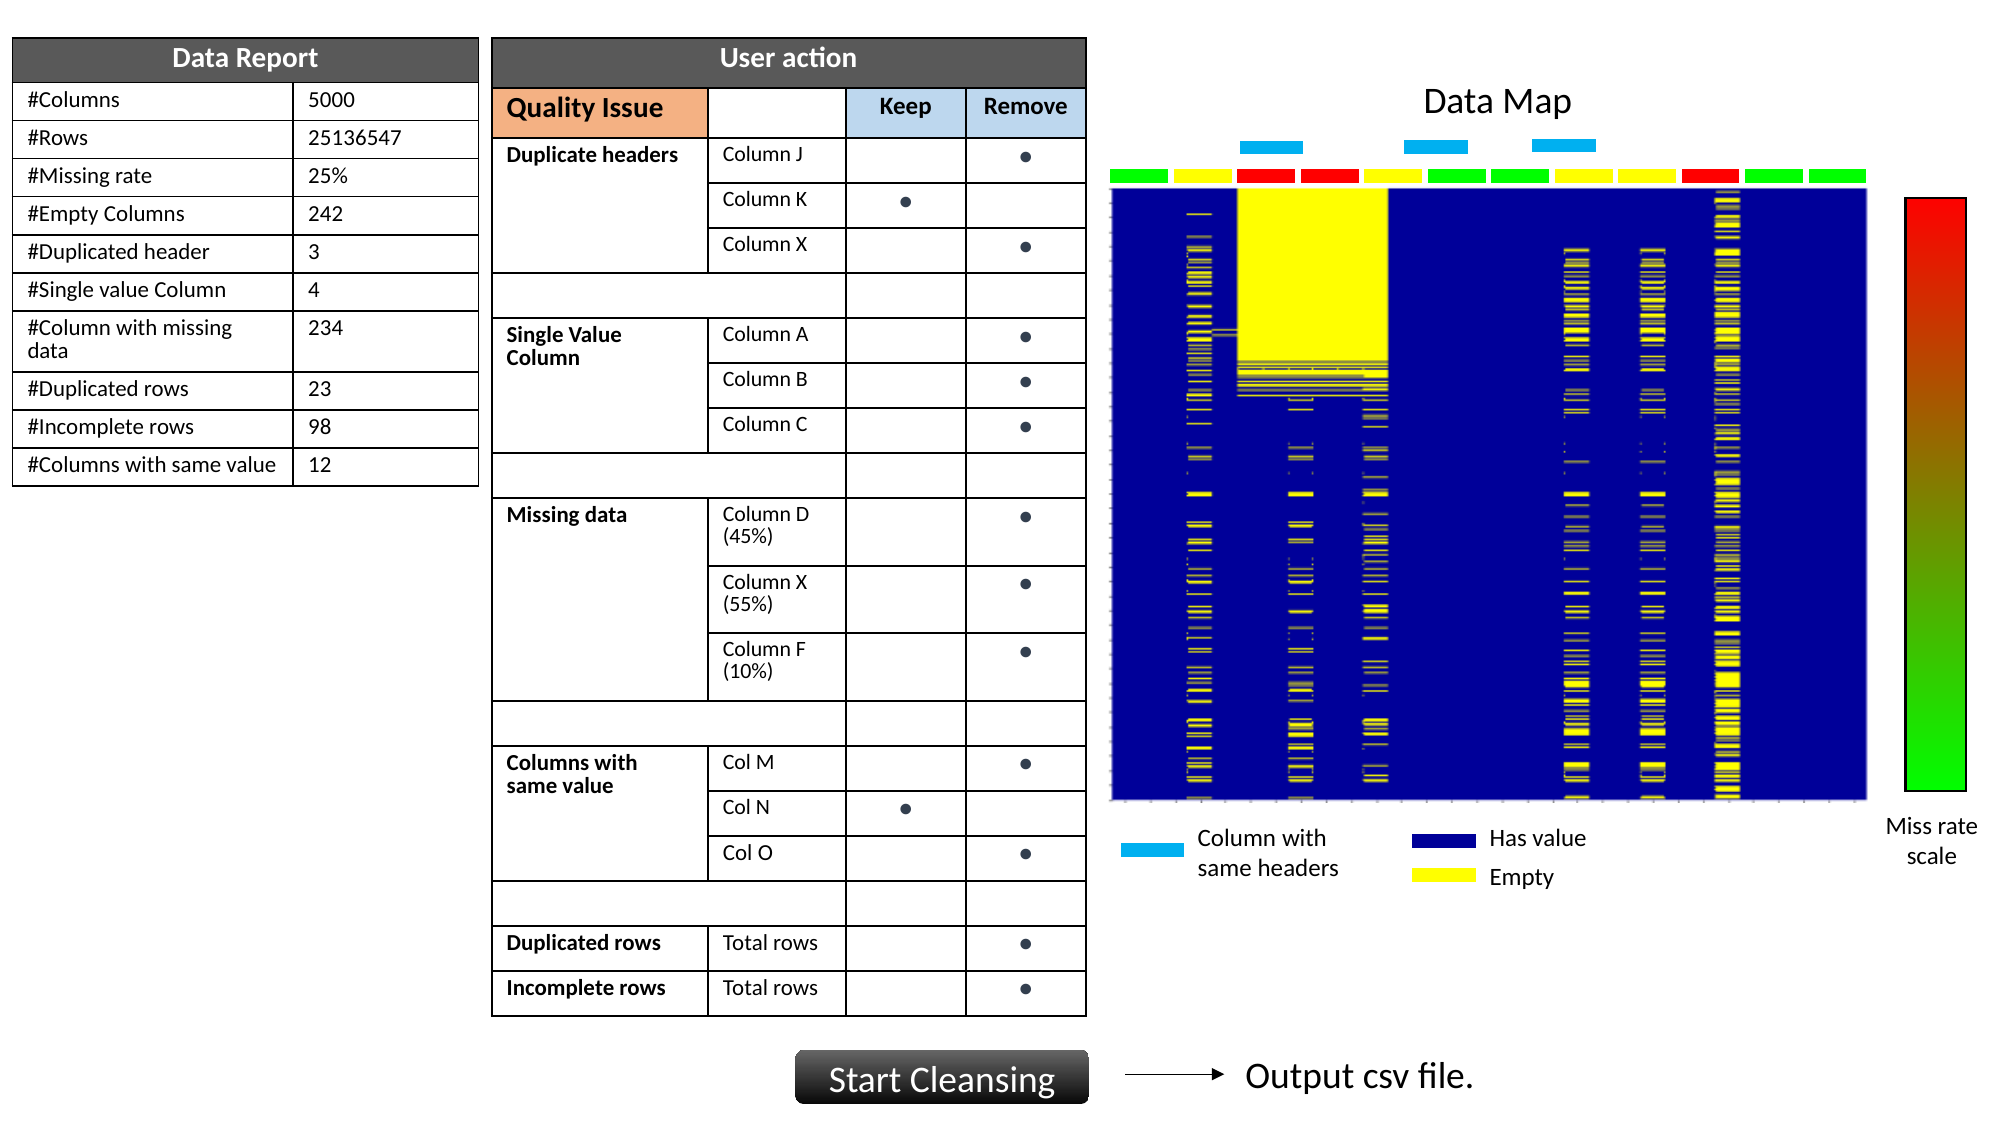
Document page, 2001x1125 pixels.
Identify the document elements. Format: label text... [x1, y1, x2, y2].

text_box [1174, 169, 1232, 181]
text_box Output csv file. [1230, 1043, 1558, 1104]
text_box [1428, 169, 1486, 181]
table_cell 98 [294, 411, 478, 447]
table_cell • [967, 927, 1085, 970]
text_box [1532, 139, 1596, 152]
table_cell 12 [294, 449, 478, 485]
table_cell • [967, 499, 1085, 565]
table_cell • [847, 184, 965, 227]
table_cell #Columns with same value [13, 449, 292, 485]
picture [1108, 181, 1889, 803]
table_cell [847, 139, 965, 182]
table_cell Column X (55%) [709, 567, 845, 632]
table_cell [847, 454, 965, 497]
table_cell Incomplete rows [493, 972, 707, 1015]
text_box [1412, 868, 1474, 882]
table_cell [493, 882, 845, 925]
table_cell [493, 274, 845, 317]
table_cell Col M [709, 747, 845, 790]
table_cell #Rows [13, 121, 292, 158]
text_box Data Map [1193, 68, 1802, 129]
table_header Data Report [13, 39, 478, 82]
text_box [1809, 169, 1866, 181]
table_cell Quality Issue [493, 89, 707, 137]
table_cell Column K [709, 184, 845, 227]
table_cell Duplicated rows [493, 927, 707, 970]
table_cell [847, 409, 965, 452]
table_cell [847, 229, 965, 272]
text_box Column with same headers [1182, 813, 1375, 889]
table_cell • [967, 972, 1085, 1015]
table_cell Columns with same value [493, 747, 707, 880]
table_cell #Missing rate [13, 159, 292, 196]
table_cell • [967, 747, 1085, 790]
table_cell [847, 274, 965, 317]
table_cell Total rows [709, 972, 845, 1015]
table_cell [847, 634, 965, 700]
table_cell 25% [294, 159, 478, 196]
table_cell [847, 747, 965, 790]
text_box [1904, 197, 1967, 792]
table_cell 242 [294, 197, 478, 234]
table_cell #Duplicated rows [13, 373, 292, 409]
text_box [1412, 834, 1474, 848]
text_box Has value [1474, 814, 1667, 852]
text_box [1240, 141, 1303, 154]
text_box [1237, 169, 1295, 181]
table_cell 3 [294, 236, 478, 272]
table_cell Column C [709, 409, 845, 452]
table_cell Remove [967, 89, 1085, 137]
table_cell [847, 364, 965, 407]
table_cell [847, 927, 965, 970]
table_cell 234 [294, 312, 478, 371]
table_cell 25136547 [294, 121, 478, 158]
text_box [1618, 169, 1676, 181]
table_cell [967, 454, 1085, 497]
table_cell #Columns [13, 83, 292, 120]
table_cell Duplicate headers [493, 139, 707, 272]
table_cell #Single value Column [13, 274, 292, 310]
text_box [1301, 169, 1359, 181]
table_cell Column B [709, 364, 845, 407]
table_cell [493, 702, 845, 745]
table_cell [967, 702, 1085, 745]
table_cell #Empty Columns [13, 197, 292, 234]
table_cell Keep [847, 89, 965, 137]
text_box [1121, 843, 1182, 857]
table_cell • [967, 567, 1085, 632]
table_cell 5000 [294, 83, 478, 120]
text_box [1110, 169, 1168, 181]
table_cell Col O [709, 837, 845, 880]
text_box Miss rate scale [1862, 802, 2000, 877]
table_cell Column X [709, 229, 845, 272]
table_cell Column F (10%) [709, 634, 845, 700]
table_cell [967, 882, 1085, 925]
text_box [1745, 169, 1803, 181]
table_cell [847, 882, 965, 925]
text_box [1555, 169, 1613, 181]
table_cell Total rows [709, 927, 845, 970]
table_cell [967, 184, 1085, 227]
table_cell 4 [294, 274, 478, 310]
table_cell • [967, 364, 1085, 407]
table_cell [493, 454, 845, 497]
table_cell [847, 319, 965, 362]
table_cell [847, 702, 965, 745]
table_cell [847, 499, 965, 565]
table_cell #Duplicated header [13, 236, 292, 272]
table_cell Column J [709, 139, 845, 182]
table_cell [847, 972, 965, 1015]
table_header User action [493, 39, 1085, 87]
table_cell [709, 89, 845, 137]
table_cell Single Value Column [493, 319, 707, 452]
table_cell Column A [709, 319, 845, 362]
table_cell [847, 567, 965, 632]
text_box Start Cleansing [795, 1049, 1090, 1105]
table_cell #Column with missing data [13, 312, 292, 371]
table_cell • [847, 792, 965, 835]
table_cell Missing data [493, 499, 707, 700]
table_cell [847, 837, 965, 880]
table_cell • [967, 634, 1085, 700]
text_box Empty [1474, 852, 1667, 898]
text_box [1404, 140, 1468, 154]
table_cell • [967, 409, 1085, 452]
table_cell Col N [709, 792, 845, 835]
table_cell • [967, 139, 1085, 182]
table_cell [967, 274, 1085, 317]
table_cell #Incomplete rows [13, 411, 292, 447]
table_cell [967, 792, 1085, 835]
text_box [1682, 169, 1739, 181]
table_cell • [967, 319, 1085, 362]
table_cell Column D (45%) [709, 499, 845, 565]
table_cell • [967, 229, 1085, 272]
text_box [1364, 169, 1422, 181]
table_cell • [967, 837, 1085, 880]
table_cell 23 [294, 373, 478, 409]
text_box [1491, 169, 1549, 181]
